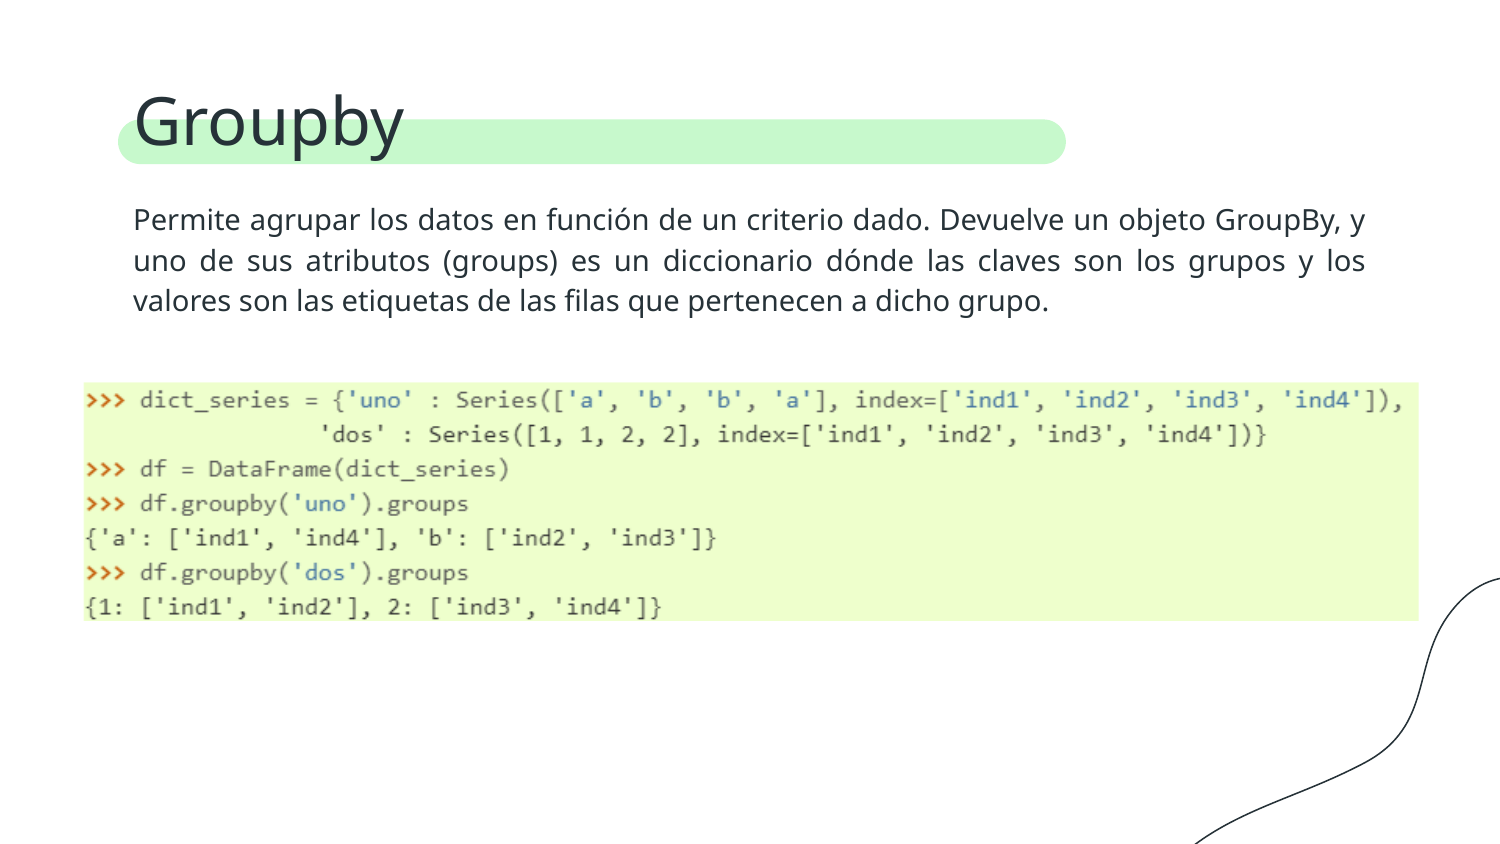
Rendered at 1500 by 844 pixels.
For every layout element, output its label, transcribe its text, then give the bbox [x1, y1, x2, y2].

title Groupby [118, 63, 1382, 165]
picture [80, 381, 1419, 621]
subtitle Permite agrupar los datos en función de un criterio dado. Devuelve un objeto GroupBy, y uno de sus atributos (groups) es un diccionario dónde las claves son los grupos y los valores son las etiquetas de las filas que pertenecen a dicho grupo. [118, 181, 1382, 345]
